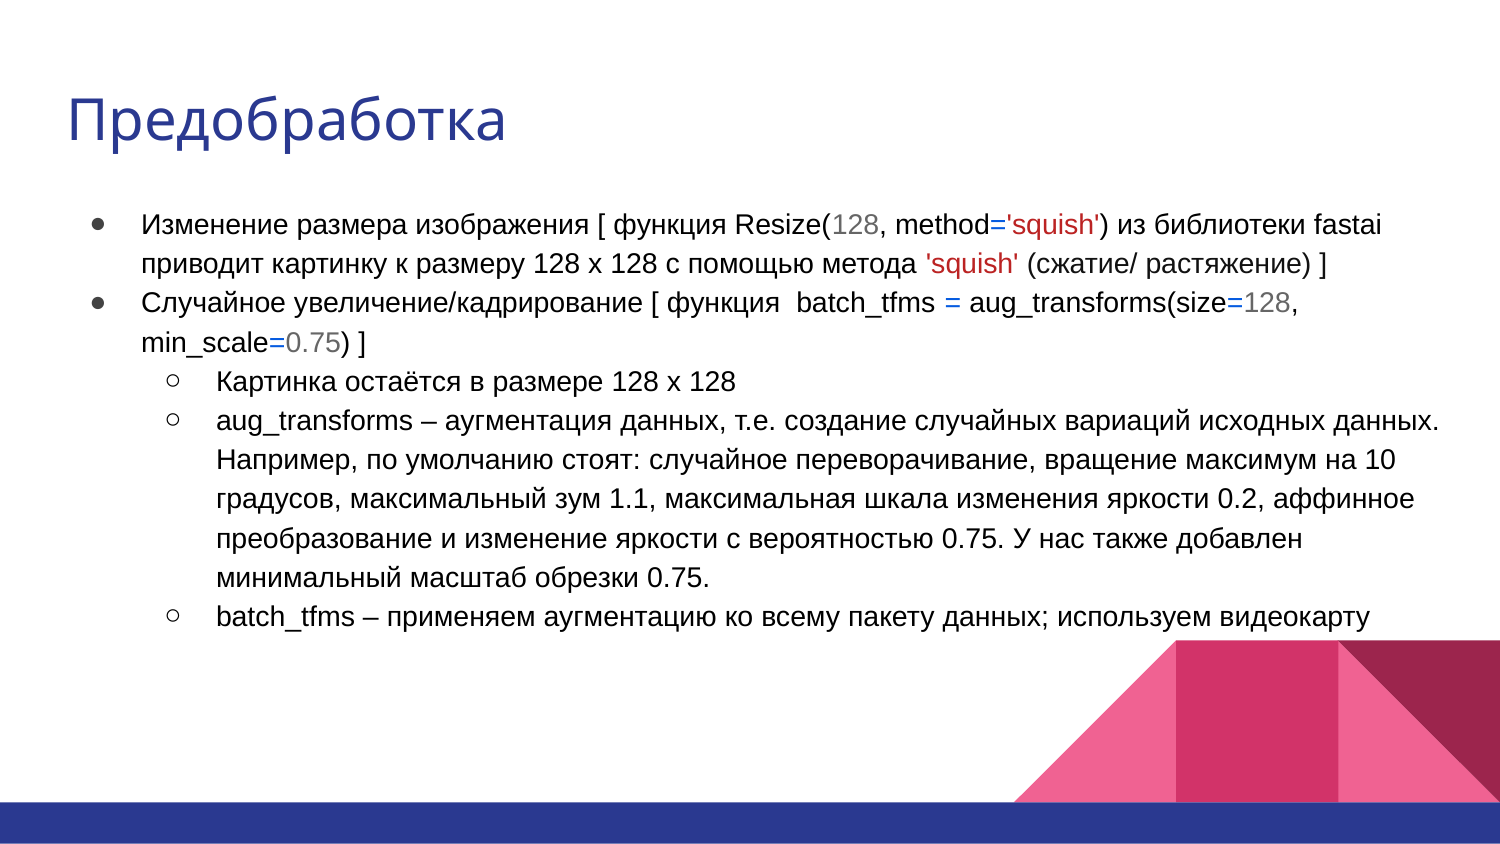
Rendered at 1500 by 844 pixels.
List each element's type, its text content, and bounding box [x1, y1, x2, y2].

title Предобработка [51, 67, 1449, 167]
list Изменение размера изображения [ функция Resize(128, method='squish') из библиотеки fastai приводит картинку к размеру 128 x 128 с помощью метода 'squish' (сжатие/ растяжение) ] Случайное увеличение/кадрирование [ функция batch_tfms = aug_transforms(size=128, min_scale=0.75) ] Картинка остаётся в размере 128 x 128 aug_transforms – аугментация данных, т.е. создание случайных вариаций исходных данных. Например, по умолчанию стоят: случайное переворачивание, вращение максимум на 10 градусов, максимальный зум 1.1, максимальная шкала изменения яркости 0.2, аффинное преобразование и изменение яркости с вероятностью 0.75. У нас также добавлен минимальный масштаб обрезки 0.75. batch_tfms – применяем аугментацию ко всему пакету данных; используем видеокарту [51, 185, 1500, 640]
